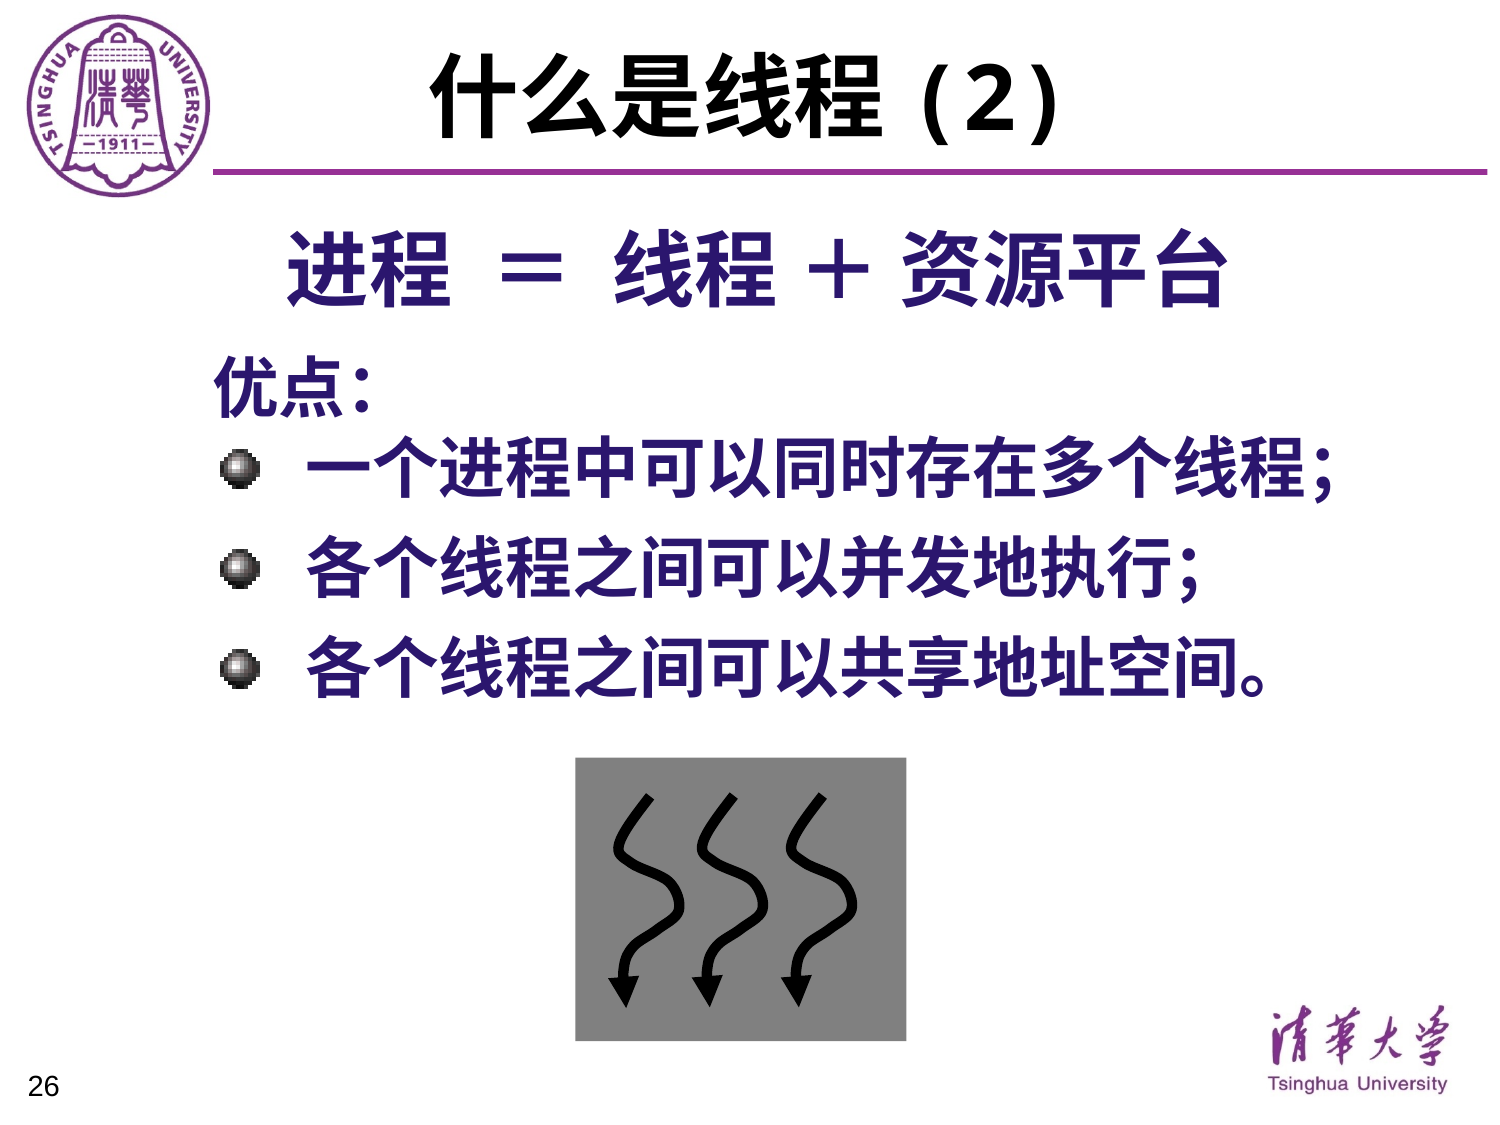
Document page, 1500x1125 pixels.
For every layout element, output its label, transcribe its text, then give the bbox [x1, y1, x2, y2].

picture [24, 151, 213, 200]
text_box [575, 757, 907, 1042]
picture [212, 642, 260, 689]
text_box 优点： 一个进程中可以同时存在多个线程； 各个线程之间可以并发地执行； 各个线程之间可以共享地址空间。 [197, 338, 1389, 713]
picture [24, 12, 213, 37]
picture [1262, 999, 1454, 1101]
picture [212, 442, 260, 489]
text_box 进程 ＝ 线程 ＋ 资源平台 [271, 209, 1248, 325]
footer 26 [12, 1059, 176, 1125]
title 什么是线程(2) [24, 37, 1476, 151]
picture [212, 542, 260, 589]
